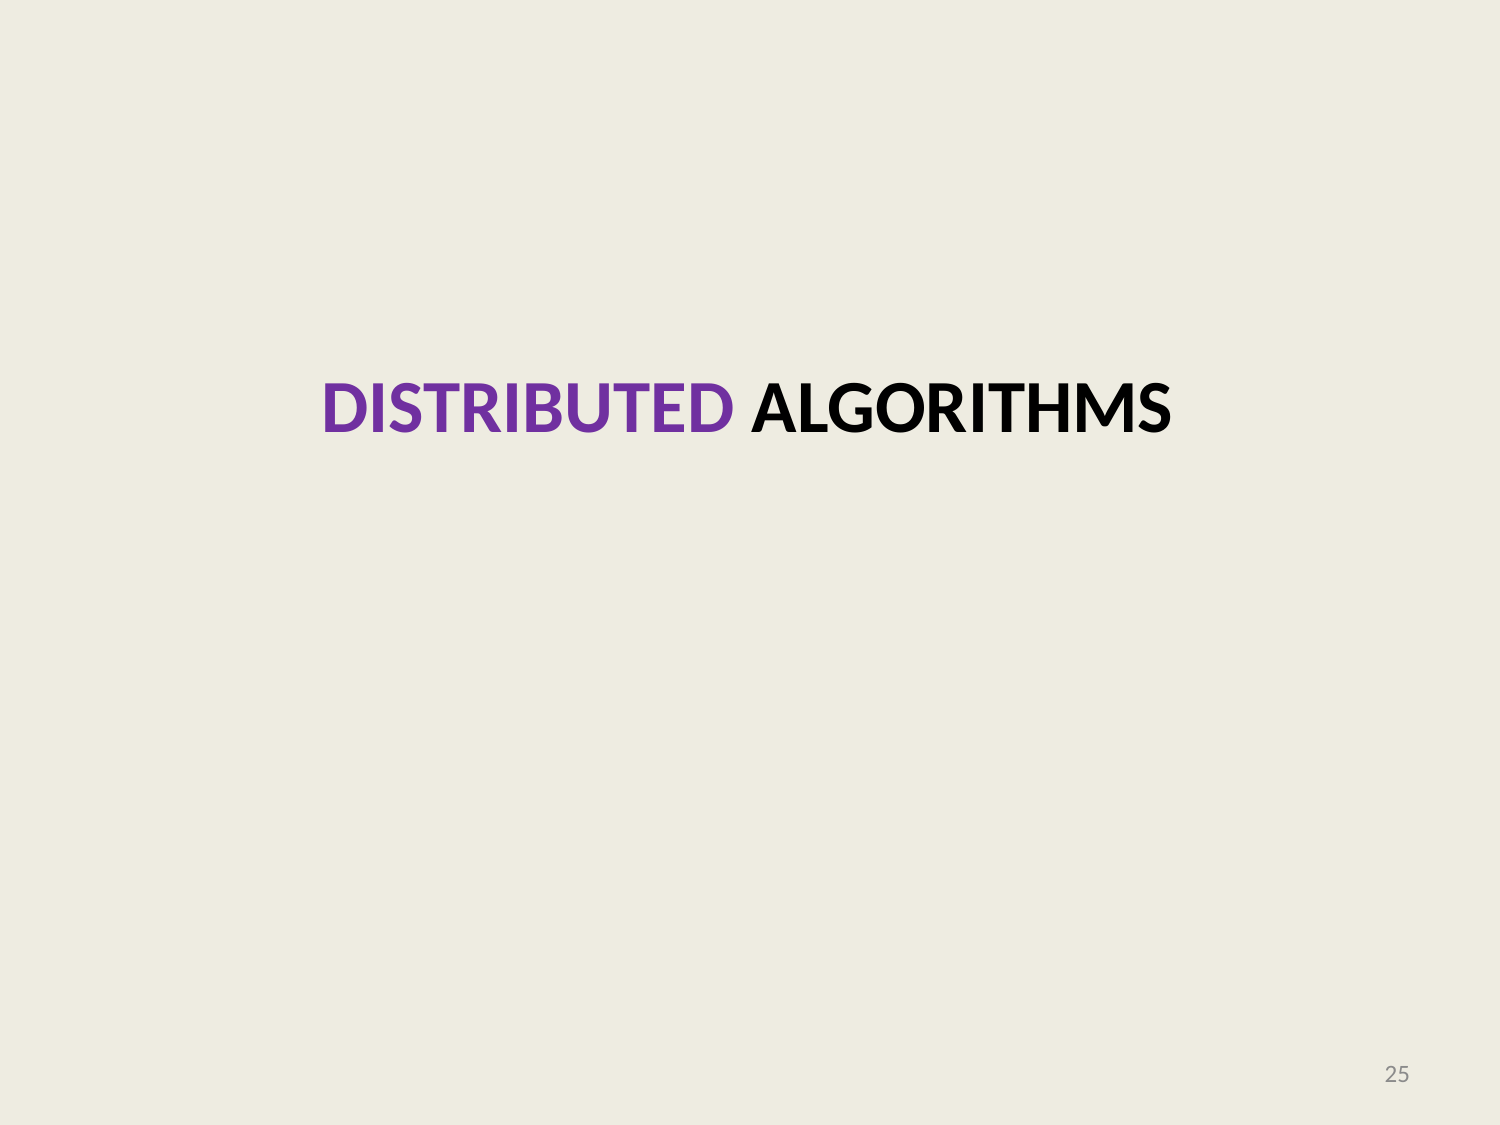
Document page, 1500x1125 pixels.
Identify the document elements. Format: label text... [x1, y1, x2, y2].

title Distributed Algorithms [118, 350, 1394, 574]
slide_number 25 [1074, 1042, 1425, 1103]
